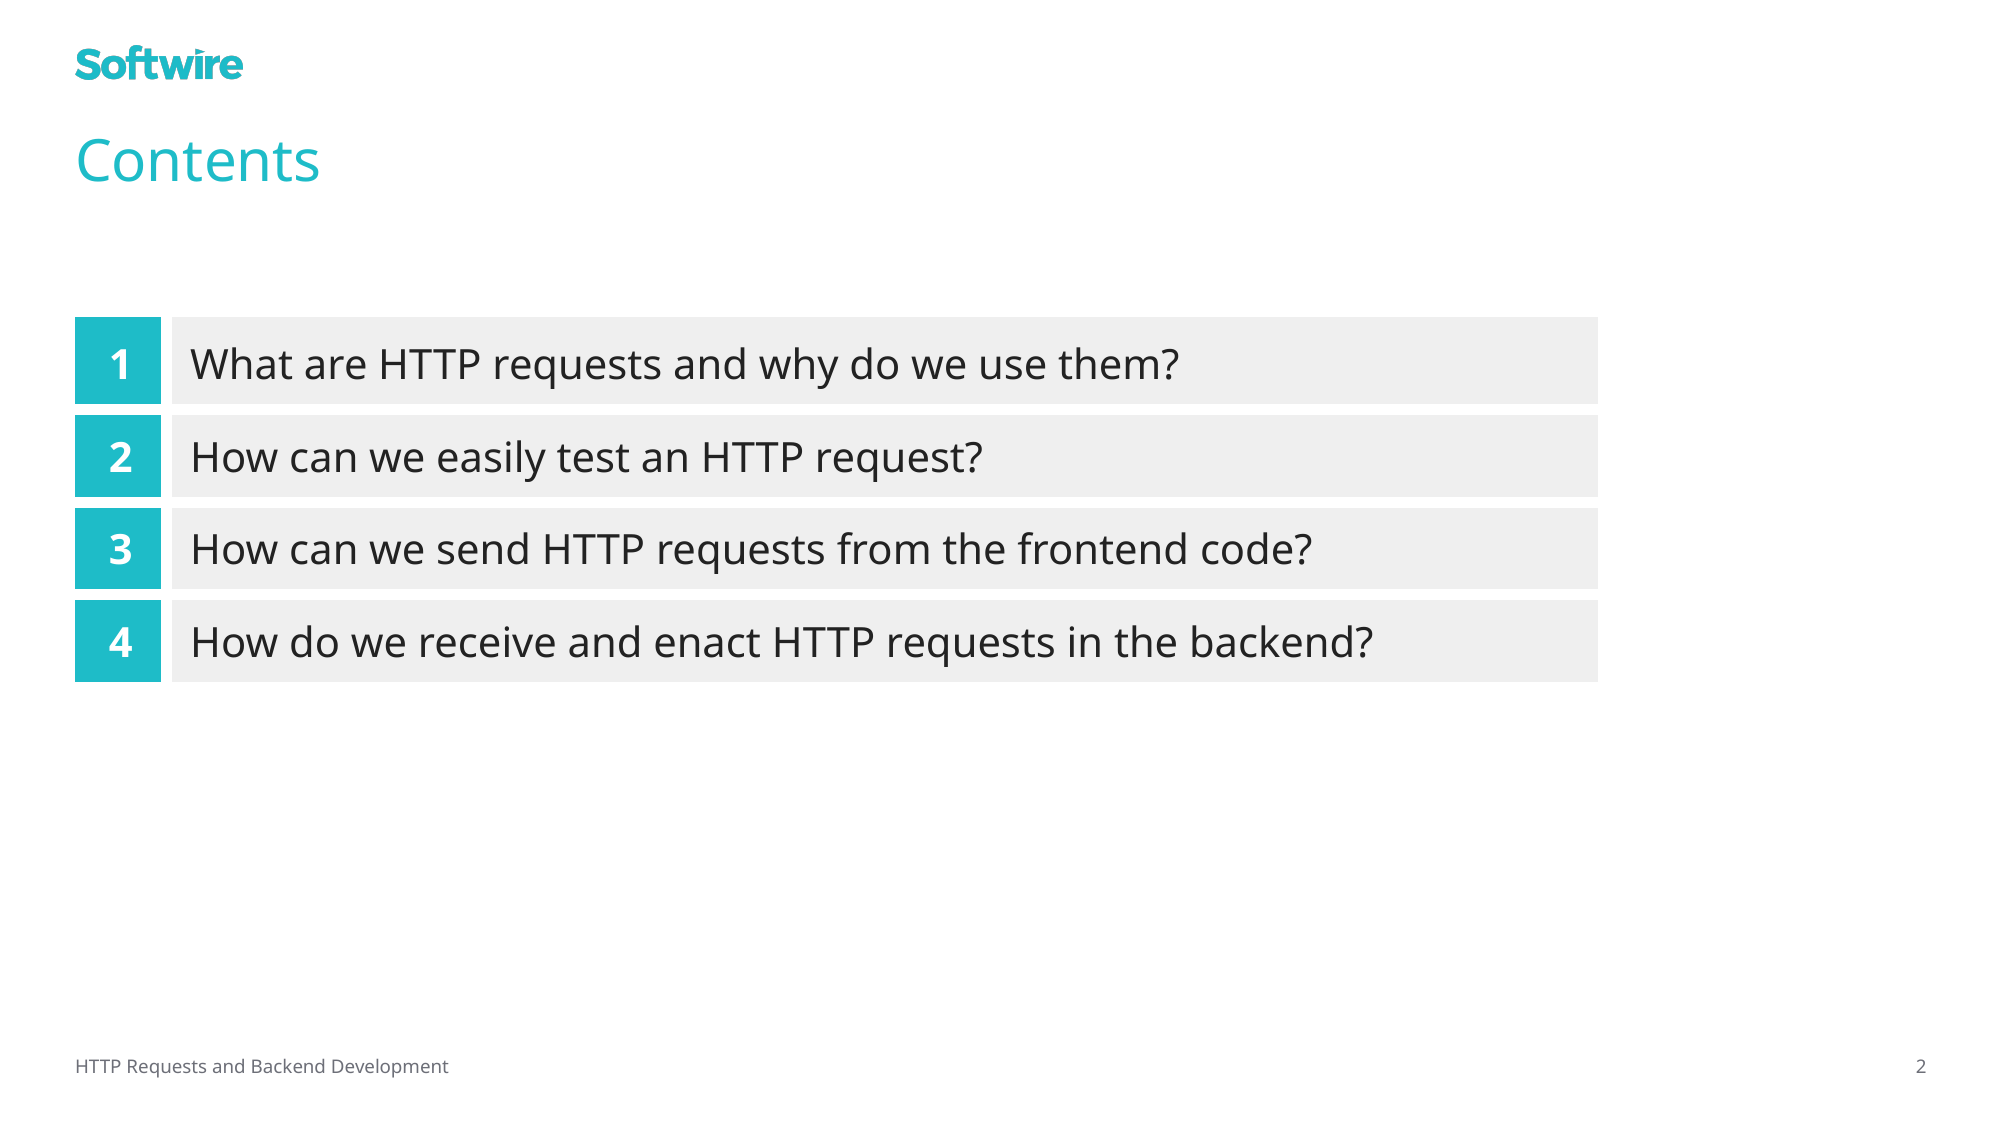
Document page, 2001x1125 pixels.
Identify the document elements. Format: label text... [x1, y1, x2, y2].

slide_number 2 [1806, 1048, 1927, 1086]
table_header What are HTTP requests and why do we use them? [172, 317, 1598, 404]
title Contents [75, 131, 1807, 318]
picture [75, 45, 243, 80]
table_cell How do we receive and enact HTTP requests in the backend? [172, 600, 1598, 682]
table_cell 2 [75, 415, 161, 497]
table_header 1 [75, 317, 161, 404]
table_cell How can we easily test an HTTP request? [172, 415, 1598, 497]
table_cell How can we send HTTP requests from the frontend code? [172, 508, 1598, 589]
footer HTTP Requests and Backend Development [75, 1048, 1442, 1086]
table_cell 3 [75, 508, 161, 589]
table_cell 4 [75, 600, 161, 682]
